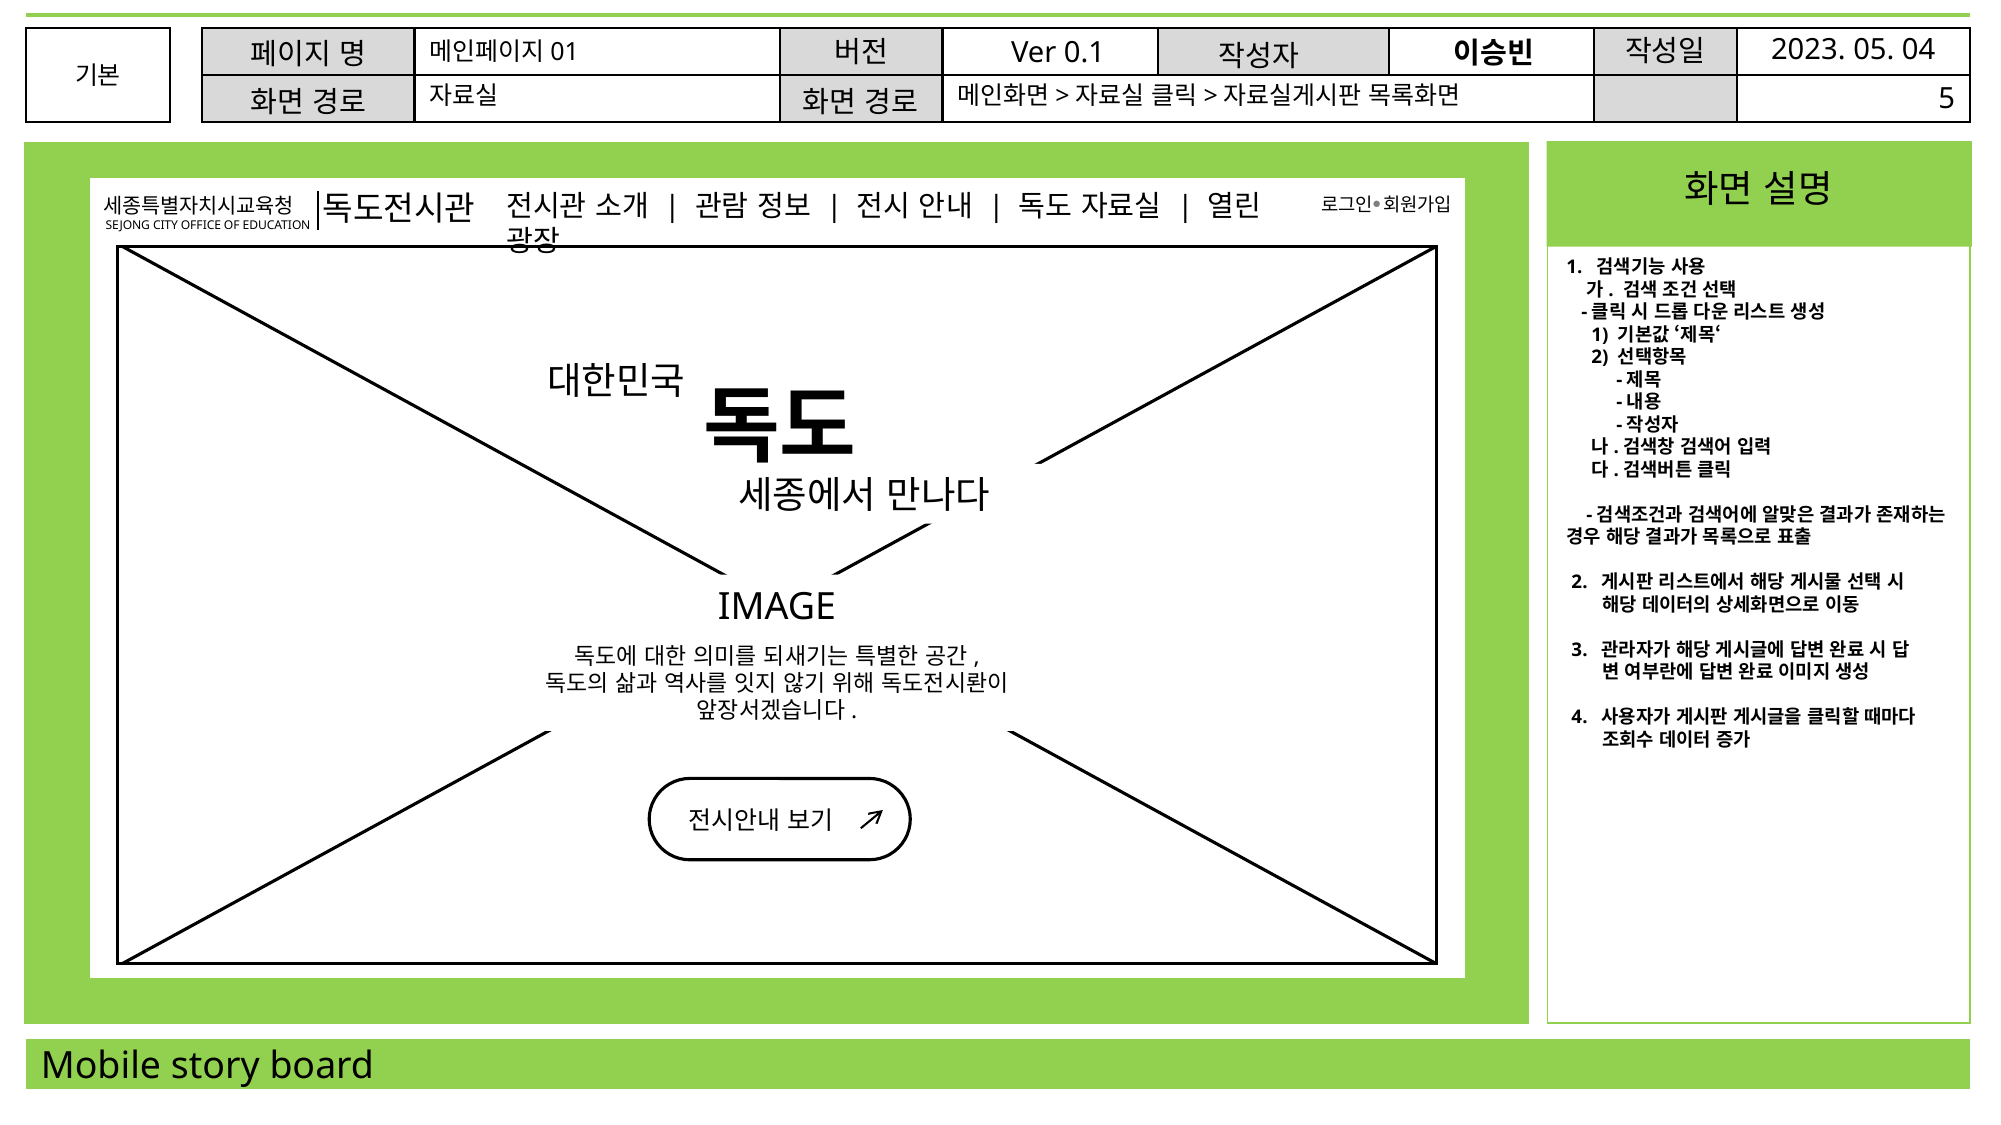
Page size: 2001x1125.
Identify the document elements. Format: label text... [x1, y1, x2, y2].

text_box [25, 142, 1529, 1024]
text_box 기본 [944, 118, 1593, 123]
text_box 화면 경로 [202, 76, 416, 126]
text_box 2023. 05. 04 [1736, 23, 1970, 73]
text_box 1. 검색기능 사용 가. 검색 조건 선택 -클릭 시 드롭 다운 리스트 생성 1) 기본값 ‘제목‘ 2) 선택항목 -제목 -내용 -작성자 나.검색창 검색어 입력 다.검색버튼 클릭 -검색조건과 검색어에 알맞은 결과가 존재하는 경우 해당 결과가 목록으로 표출 2. 게시판 리스트에서 해당 게시물 선택 시 해당 데이터의 상세화면으로 이동 3. 관라자가 해당 게시글에 답변 완료 시 답 변 여부란에 답변 완료 이미지 생성 4. 사용자가 게시판 게시글을 클릭할 때마다 조회수 데이터 증가 [1551, 247, 1970, 758]
text_box 5 [1782, 75, 1970, 123]
text_box 메인화면>자료실 클릭>자료실게시판 목록화면 [942, 75, 1595, 118]
text_box SEJONG CITY OFFICE OF EDUCATION [90, 210, 331, 254]
text_box ● [1358, 190, 1407, 226]
text_box Mobile story board [25, 1033, 437, 1064]
text_box 페이지 명 [201, 28, 414, 74]
text_box 기본 [1738, 76, 1782, 123]
text_box 전시관 소개 | 관람 정보 | 전시 안내 | 독도 자료실 | 열린 광장 [491, 179, 1336, 246]
text_box [1593, 76, 1738, 123]
text_box 화면 경로 [779, 76, 943, 126]
text_box Mobile story board [25, 1065, 437, 1094]
text_box 화면 설명 [1547, 157, 1970, 218]
text_box 작성자 [1143, 30, 1375, 72]
text_box [116, 254, 121, 965]
text_box 이승빈 [1389, 26, 1594, 72]
text_box 자료실 [414, 75, 779, 118]
text_box 메인페이지01 [414, 28, 779, 73]
text_box [1174, 27, 1389, 72]
text_box 기본 [0, 52, 201, 97]
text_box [121, 246, 1437, 964]
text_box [860, 809, 883, 829]
text_box 기본 [416, 118, 779, 123]
text_box 기본 [1546, 248, 1971, 1024]
text_box 작성일 [1594, 24, 1737, 74]
text_box 버전 [780, 25, 942, 74]
text_box 기본 [88, 223, 1468, 980]
text_box 독도전시관 [308, 179, 491, 235]
text_box 기본 [25, 27, 171, 52]
text_box [1546, 140, 1973, 248]
text_box 기본 [25, 97, 171, 123]
text_box 로그인 회원가입 [1294, 184, 1479, 223]
text_box Ver 0.1 [942, 25, 1174, 72]
text_box 세종특별자치시교육청 [88, 185, 308, 225]
text_box 기본 [88, 175, 1468, 185]
